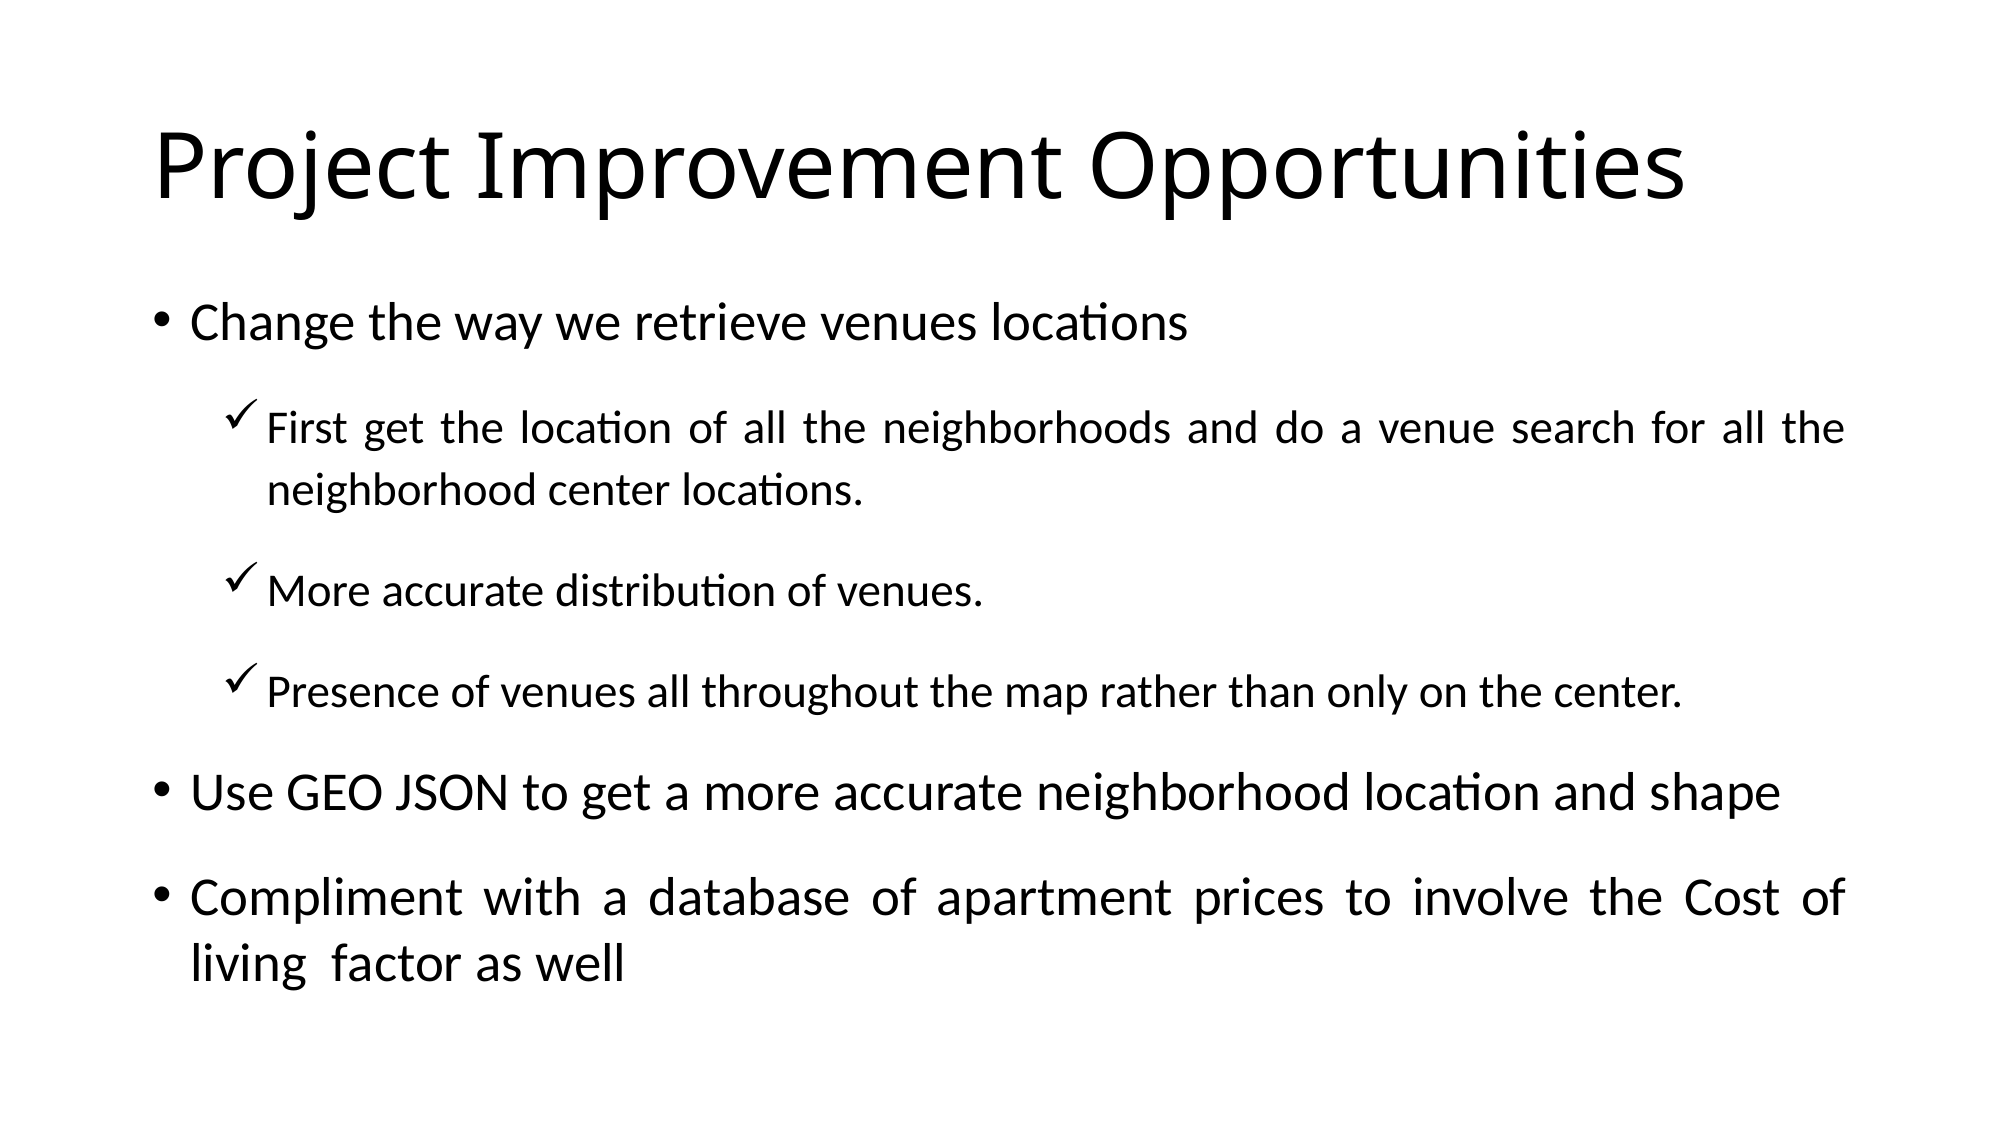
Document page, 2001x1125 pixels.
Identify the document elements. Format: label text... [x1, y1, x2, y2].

title Project Improvement Opportunities [137, 59, 1863, 245]
list Change the way we retrieve venues locations First get the location of all the neighborhoods and do a venue search for all the neighborhood center locations. More accurate distribution of venues. Presence of venues all throughout the map rather than only on the center. Use GEO JSON to get a more accurate neighborhood location and shape Compliment with a database of apartment prices to involve the Cost of living factor as well [137, 245, 1863, 1014]
